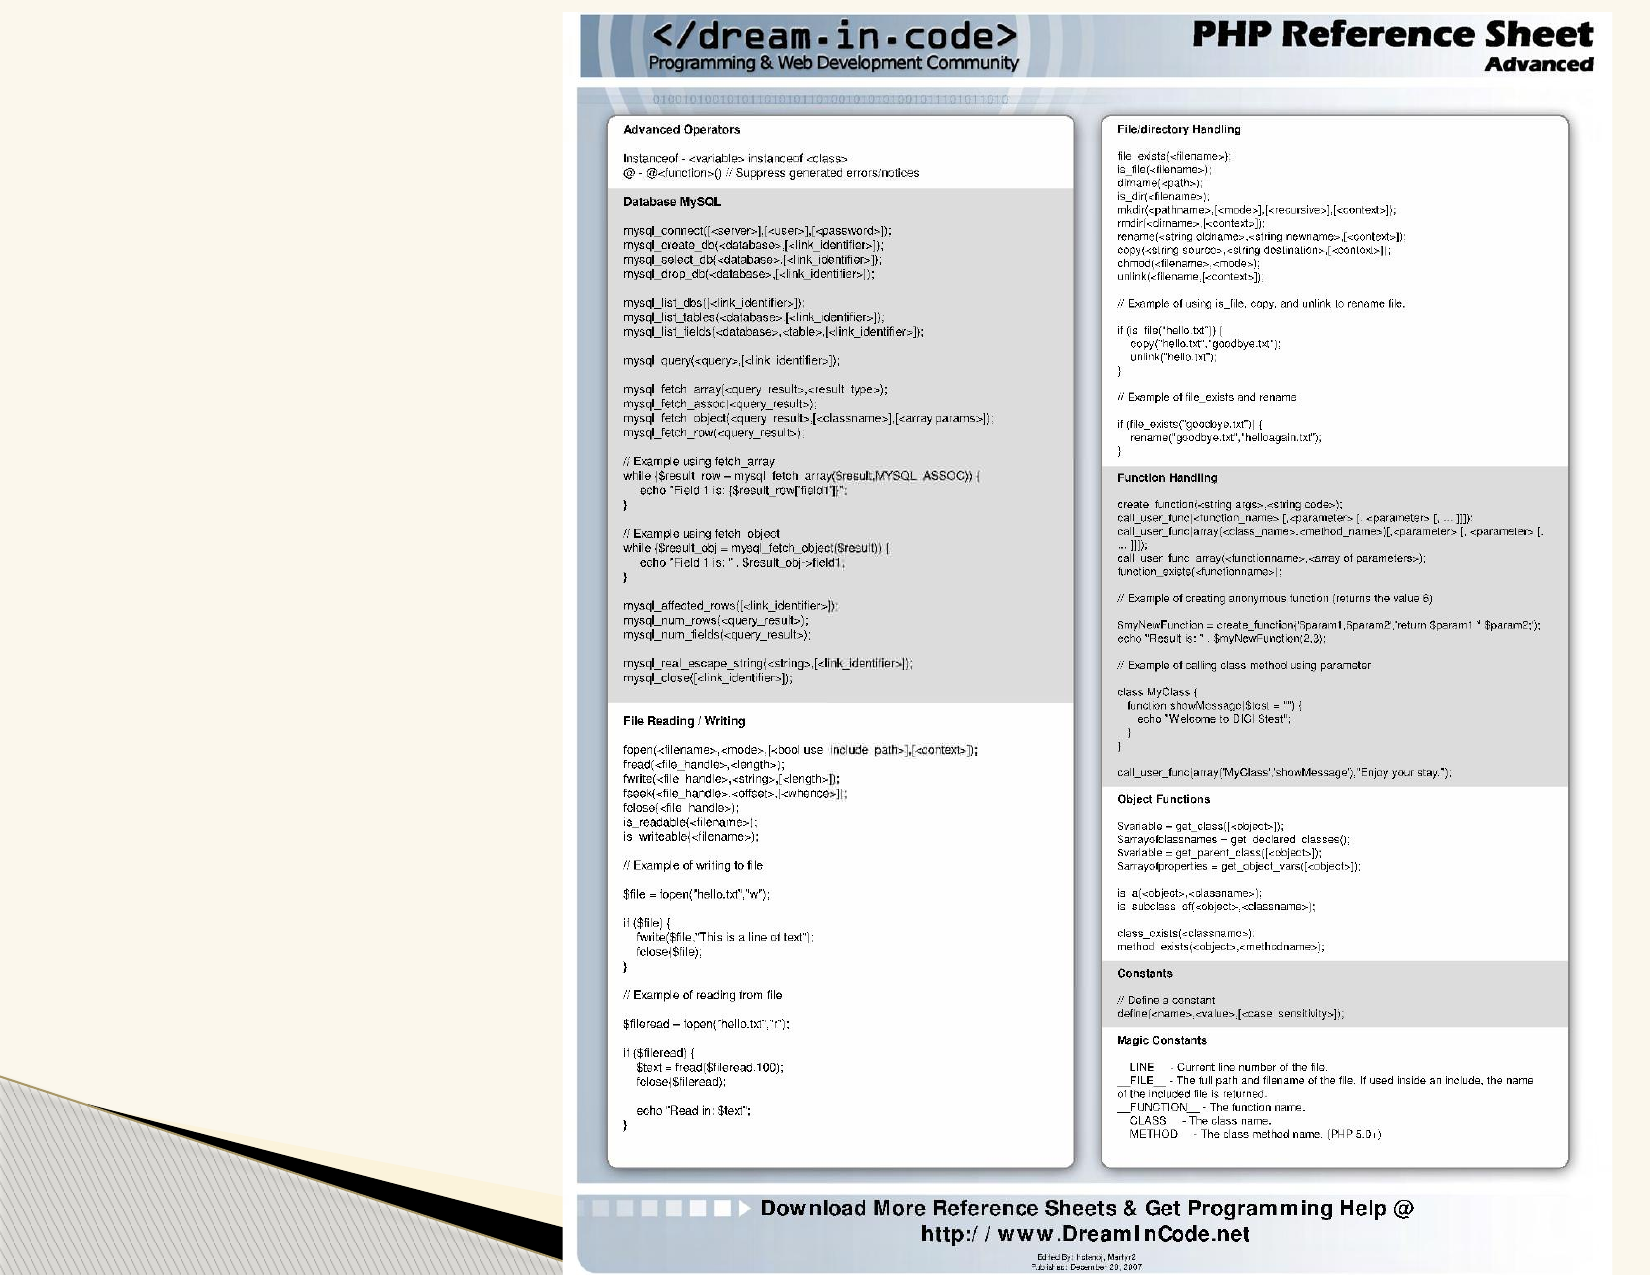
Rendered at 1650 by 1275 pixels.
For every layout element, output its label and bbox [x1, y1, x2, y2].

picture [562, 12, 1613, 1275]
